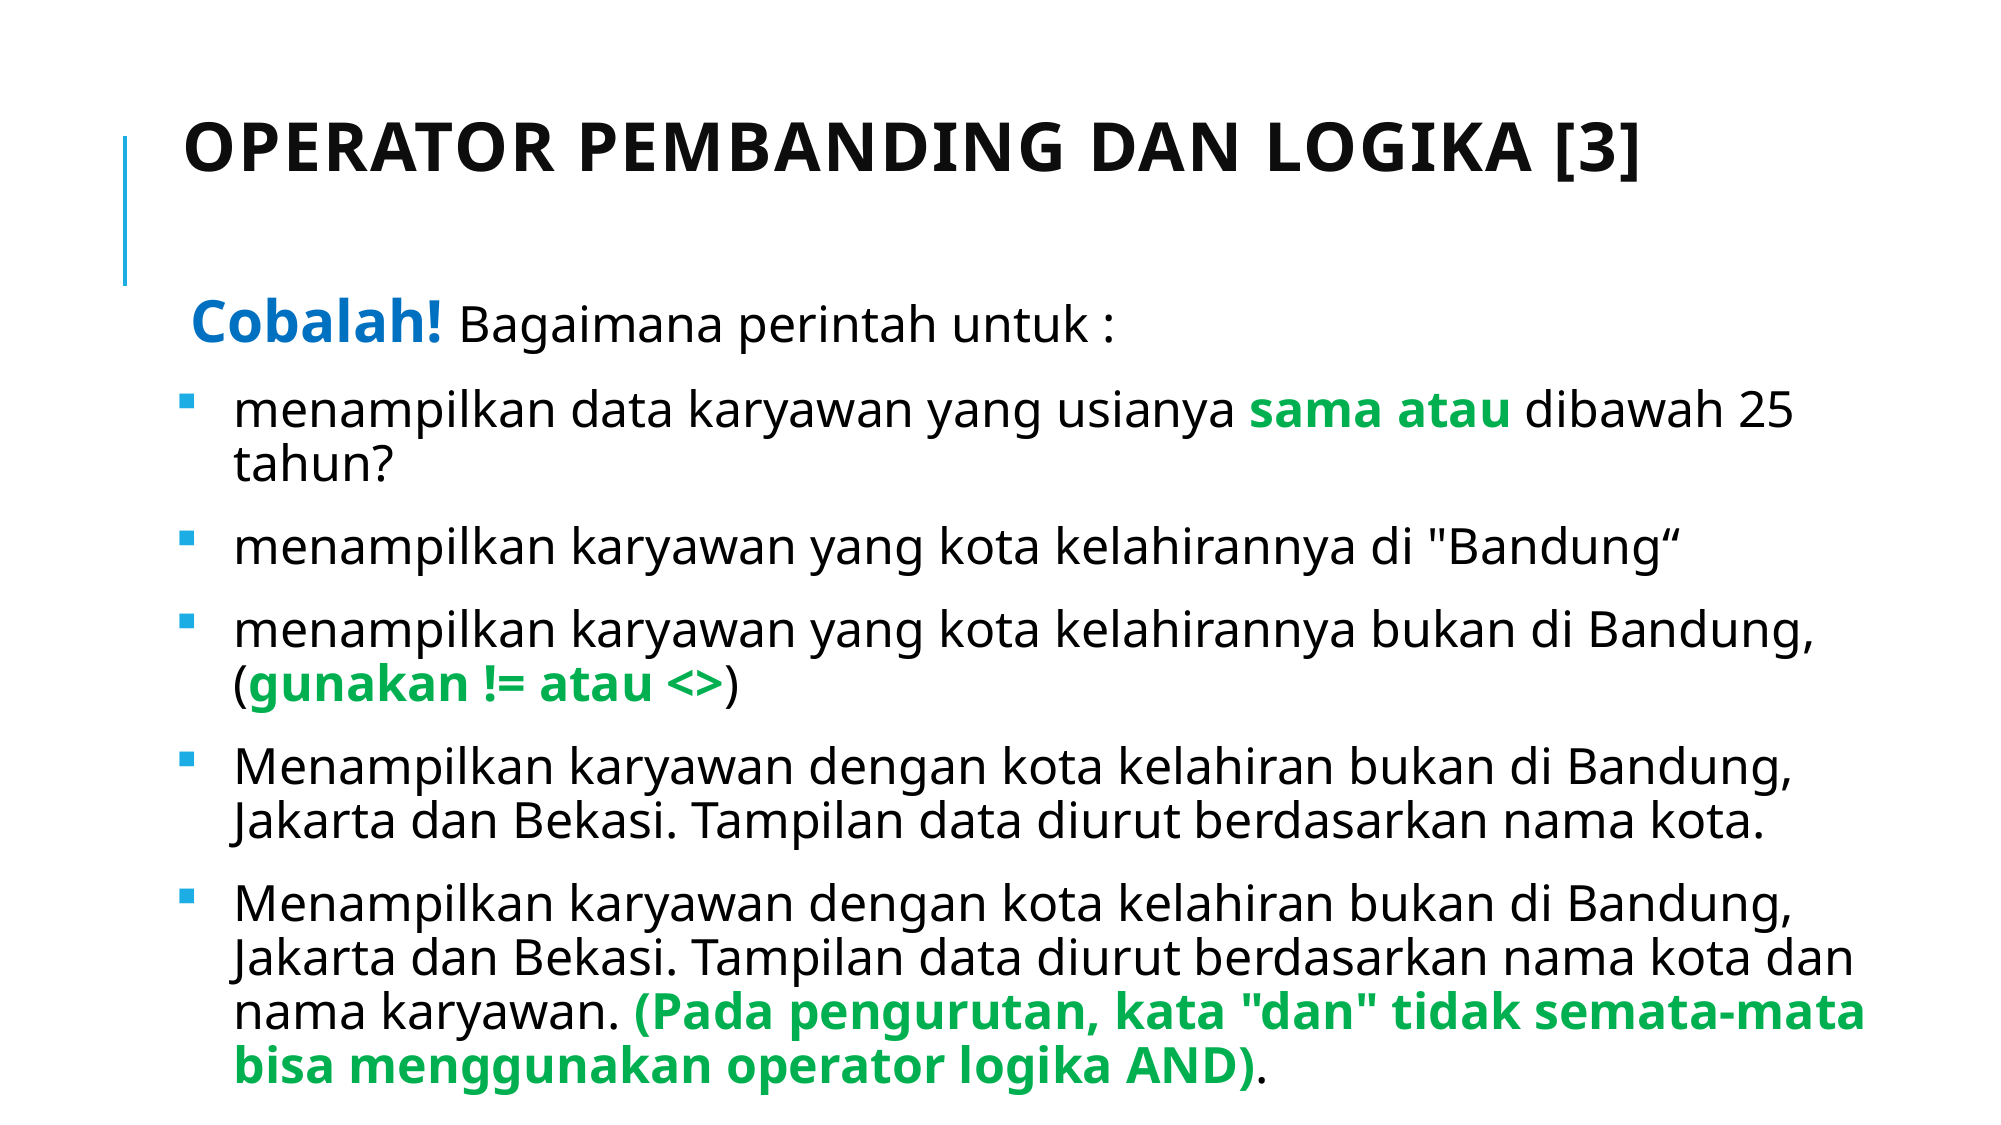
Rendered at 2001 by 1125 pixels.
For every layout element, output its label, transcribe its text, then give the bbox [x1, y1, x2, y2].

title Operator pembanding dan logika [3] [168, 96, 1763, 209]
list Cobalah! Bagaimana perintah untuk : menampilkan data karyawan yang usianya sama atau dibawah 25 tahun? menampilkan karyawan yang kota kelahirannya di "Bandung“ menampilkan karyawan yang kota kelahirannya bukan di Bandung, (gunakan != atau <>) Menampilkan karyawan dengan kota kelahiran bukan di Bandung, Jakarta dan Bekasi. Tampilan data diurut berdasarkan nama kota. Menampilkan karyawan dengan kota kelahiran bukan di Bandung, Jakarta dan Bekasi. Tampilan data diurut berdasarkan nama kota dan nama karyawan. (Pada pengurutan, kata "dan" tidak semata-mata bisa menggunakan operator logika AND). [168, 284, 1901, 1035]
